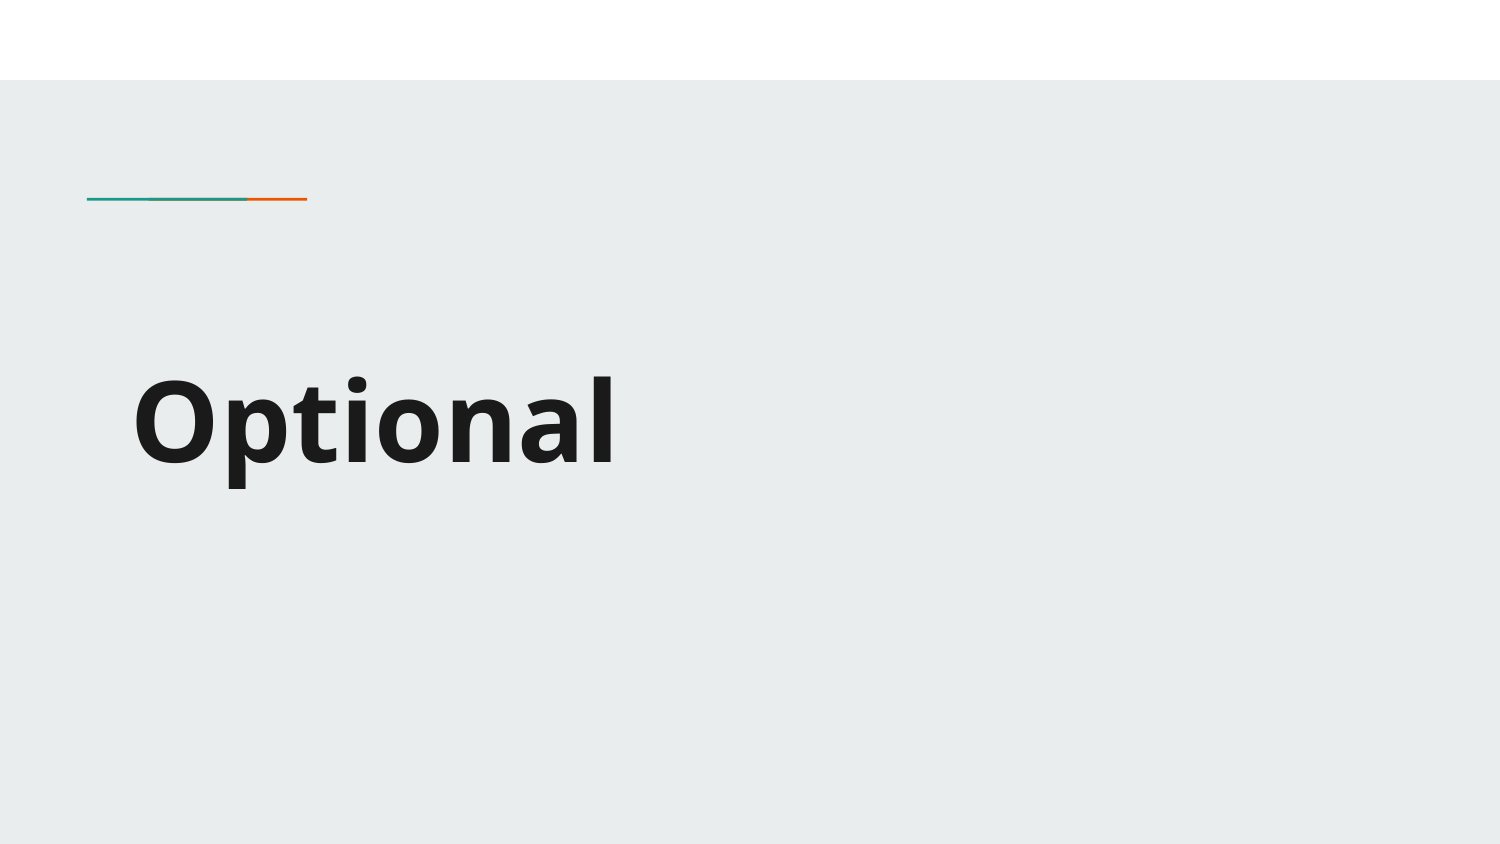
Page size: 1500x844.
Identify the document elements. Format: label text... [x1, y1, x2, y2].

title Optional [119, 216, 1381, 490]
